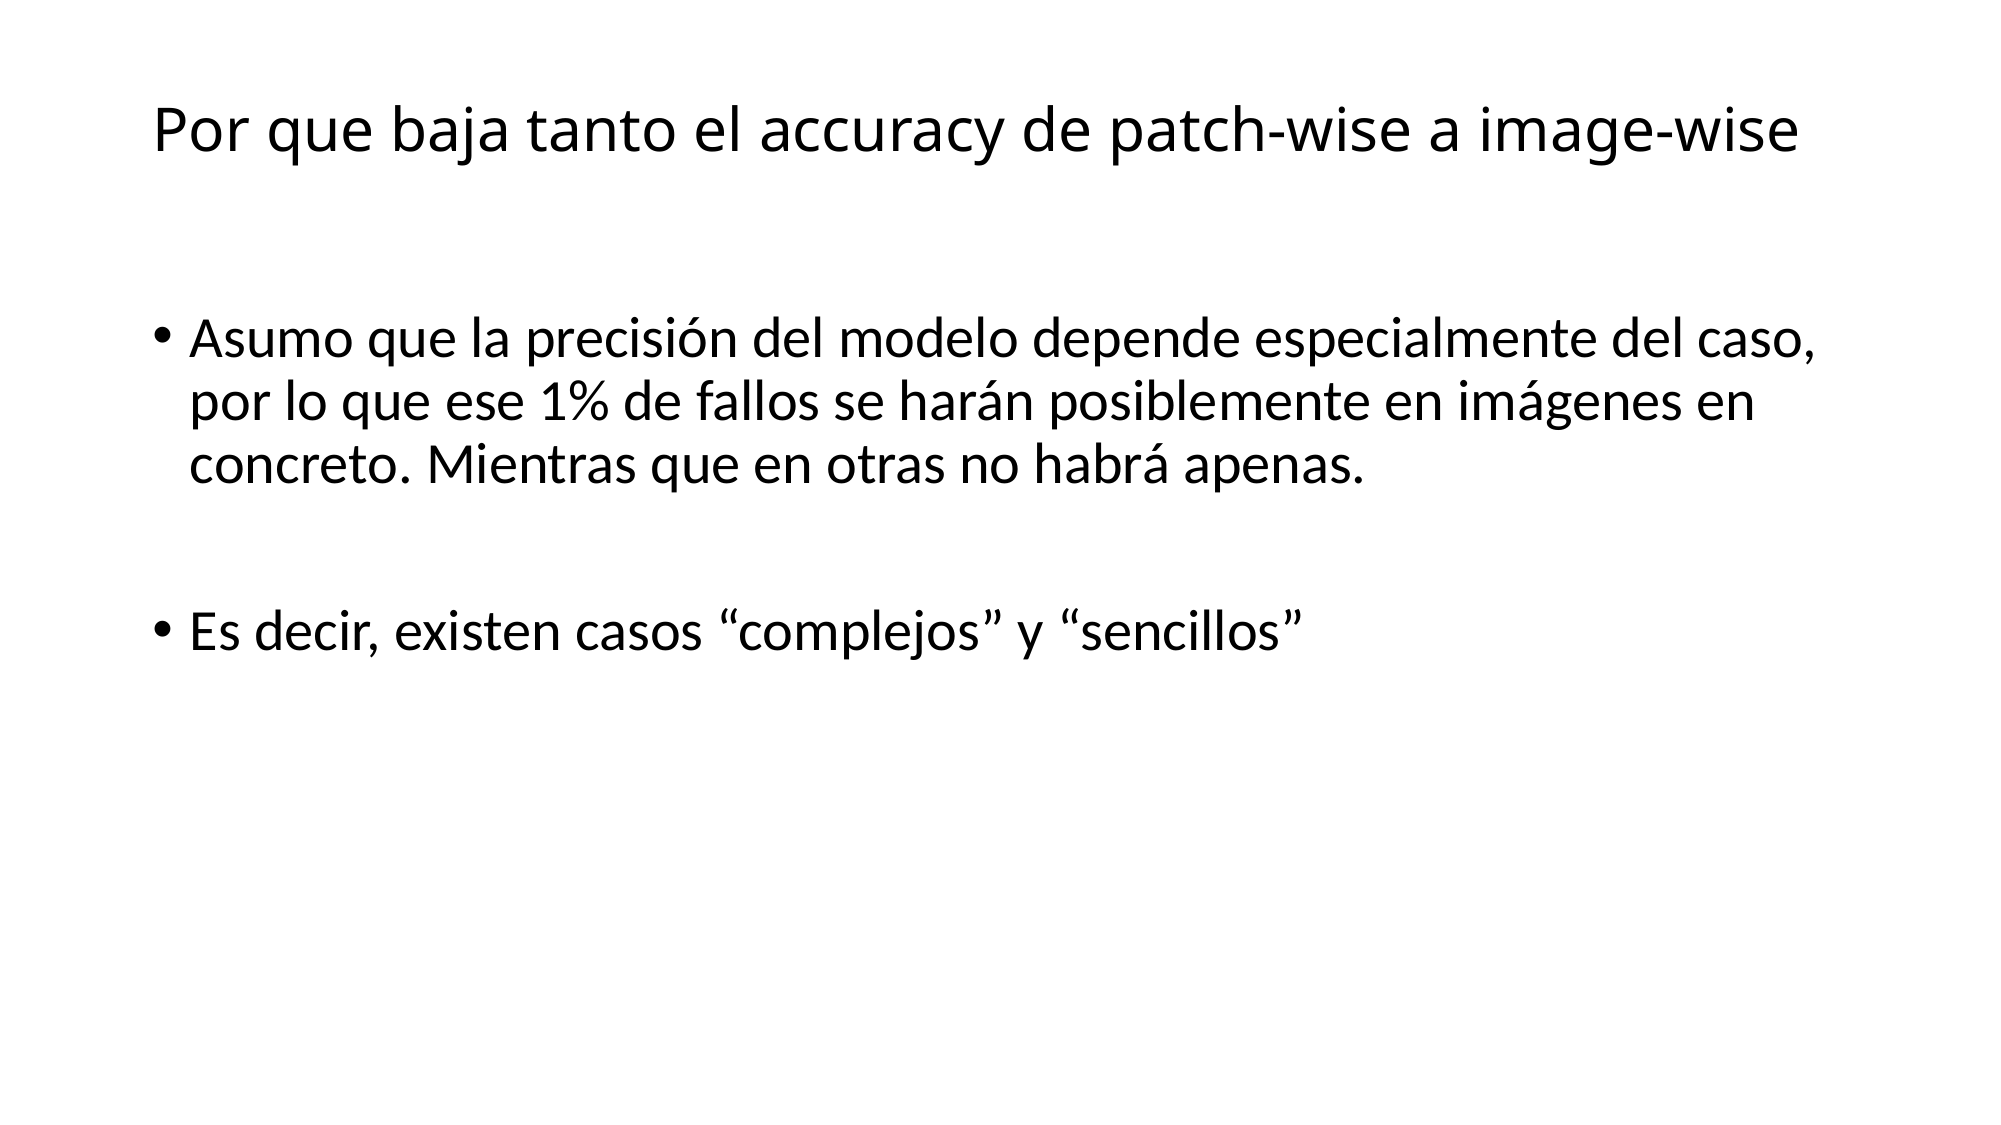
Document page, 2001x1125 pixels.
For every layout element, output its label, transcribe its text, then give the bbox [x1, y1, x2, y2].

list Asumo que la precisión del modelo depende especialmente del caso, por lo que ese 1% de fallos se harán posiblemente en imágenes en concreto. Mientras que en otras no habrá apenas. Es decir, existen casos “complejos” y “sencillos” [137, 299, 1863, 1014]
title Por que baja tanto el accuracy de patch-wise a image-wise [137, 59, 1863, 278]
